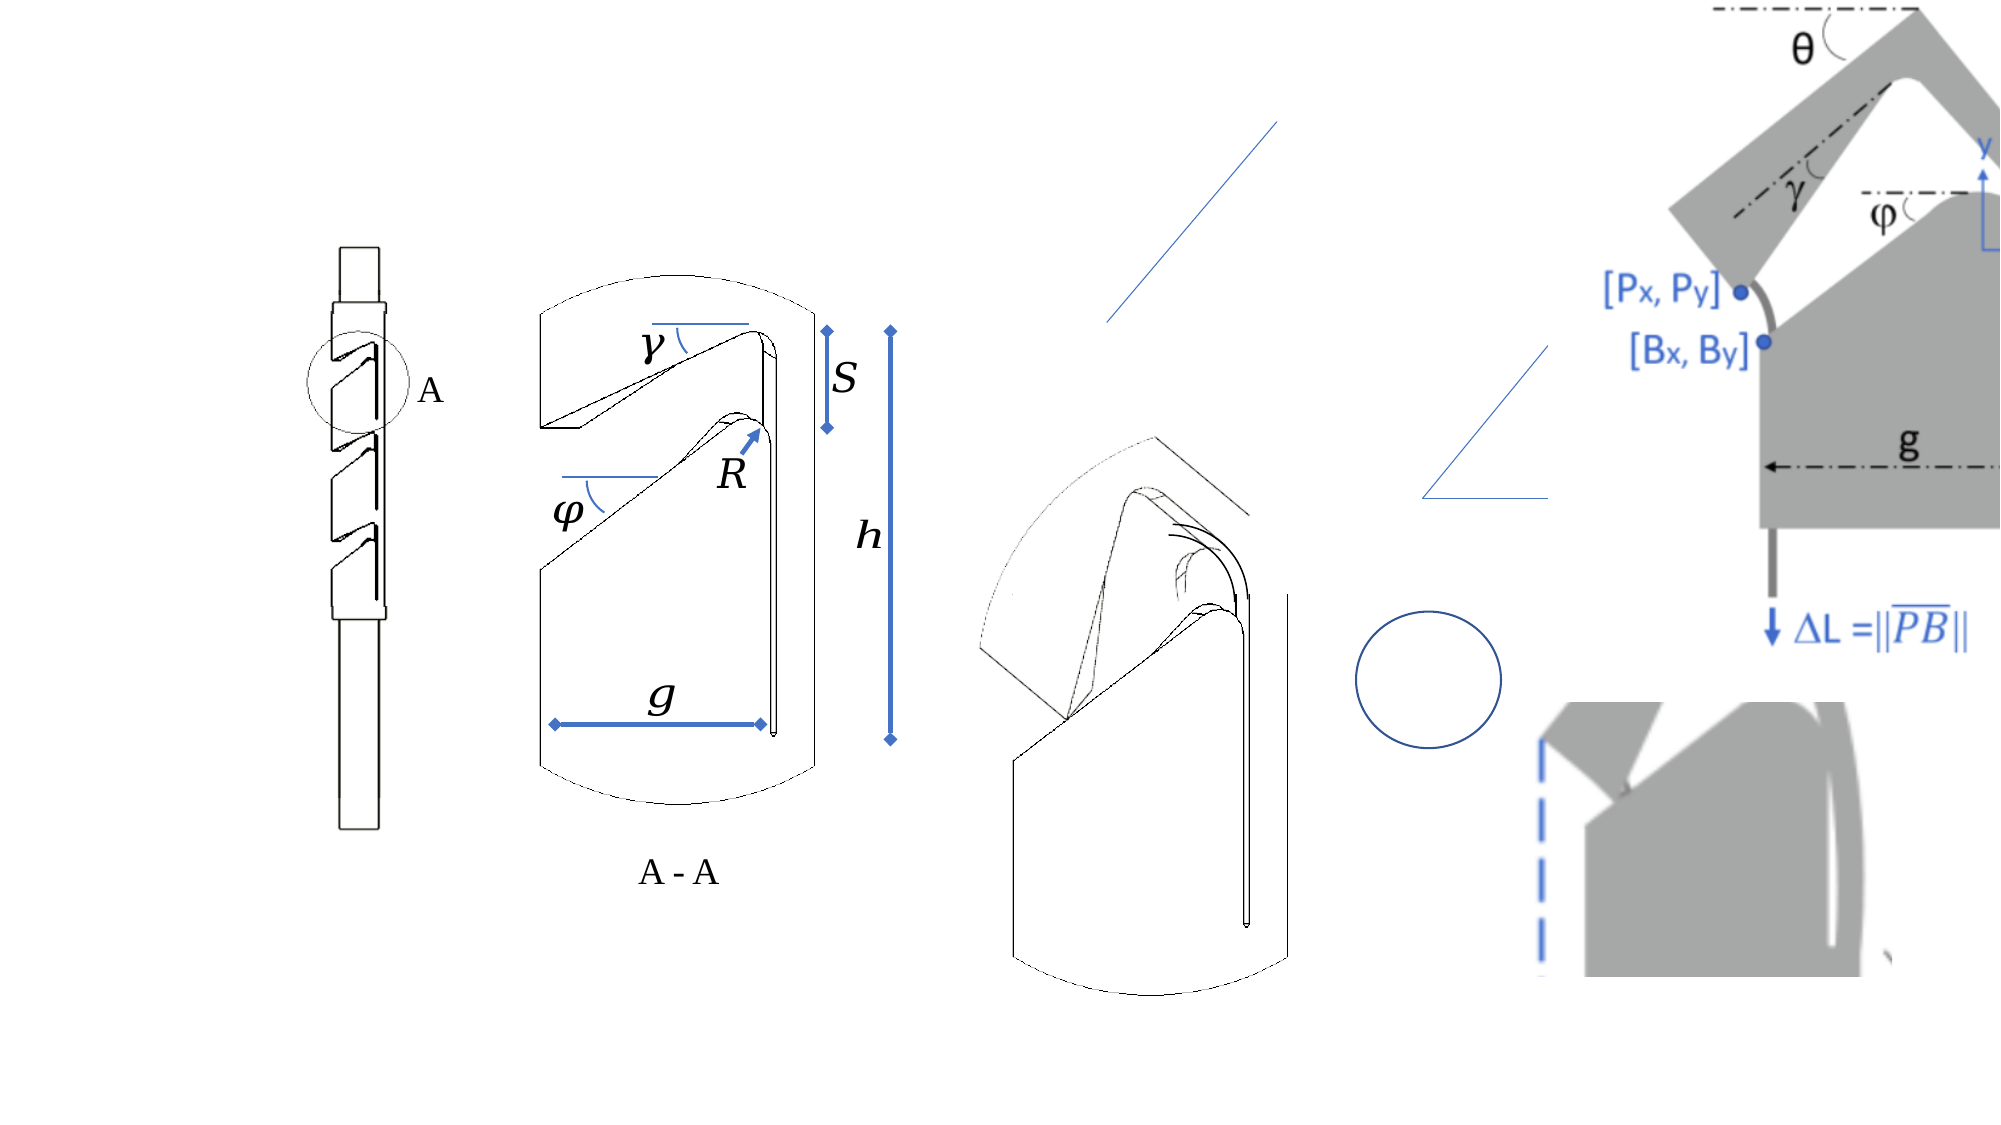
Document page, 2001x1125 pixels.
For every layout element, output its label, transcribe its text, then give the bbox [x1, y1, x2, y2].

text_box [1422, 317, 1548, 499]
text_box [990, 560, 1320, 1009]
picture [1463, 0, 2000, 977]
picture [957, 642, 990, 669]
text_box A - A [530, 839, 828, 900]
text_box A [419, 357, 463, 418]
picture [256, 185, 476, 840]
text_box [1354, 610, 1463, 750]
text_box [924, 145, 1312, 642]
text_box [741, 427, 761, 455]
picture [530, 265, 840, 818]
